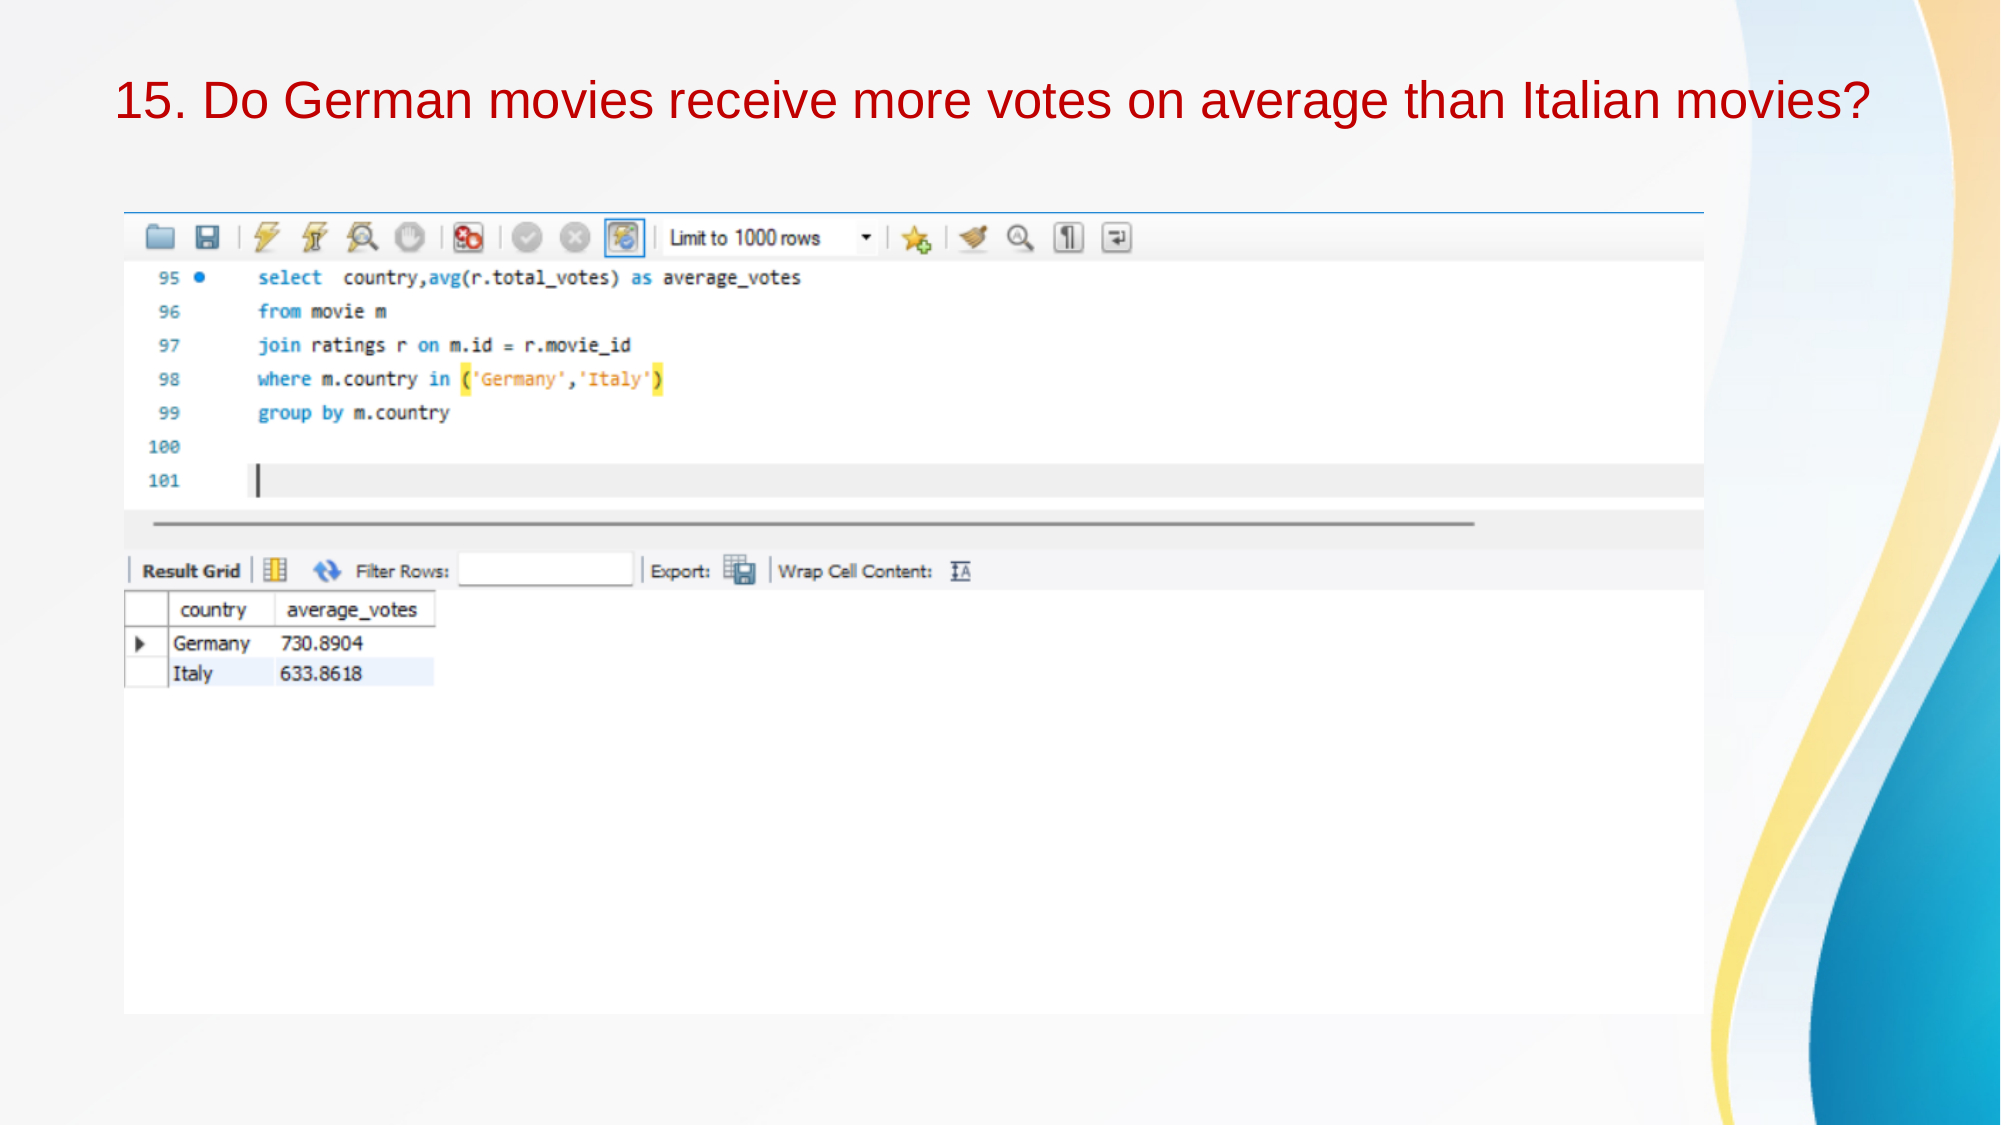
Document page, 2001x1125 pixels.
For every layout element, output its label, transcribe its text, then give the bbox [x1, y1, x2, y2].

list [124, 212, 1704, 1014]
picture [0, 0, 2001, 1125]
title 15. Do German movies receive more votes on average than Italian movies? [99, 30, 1901, 165]
